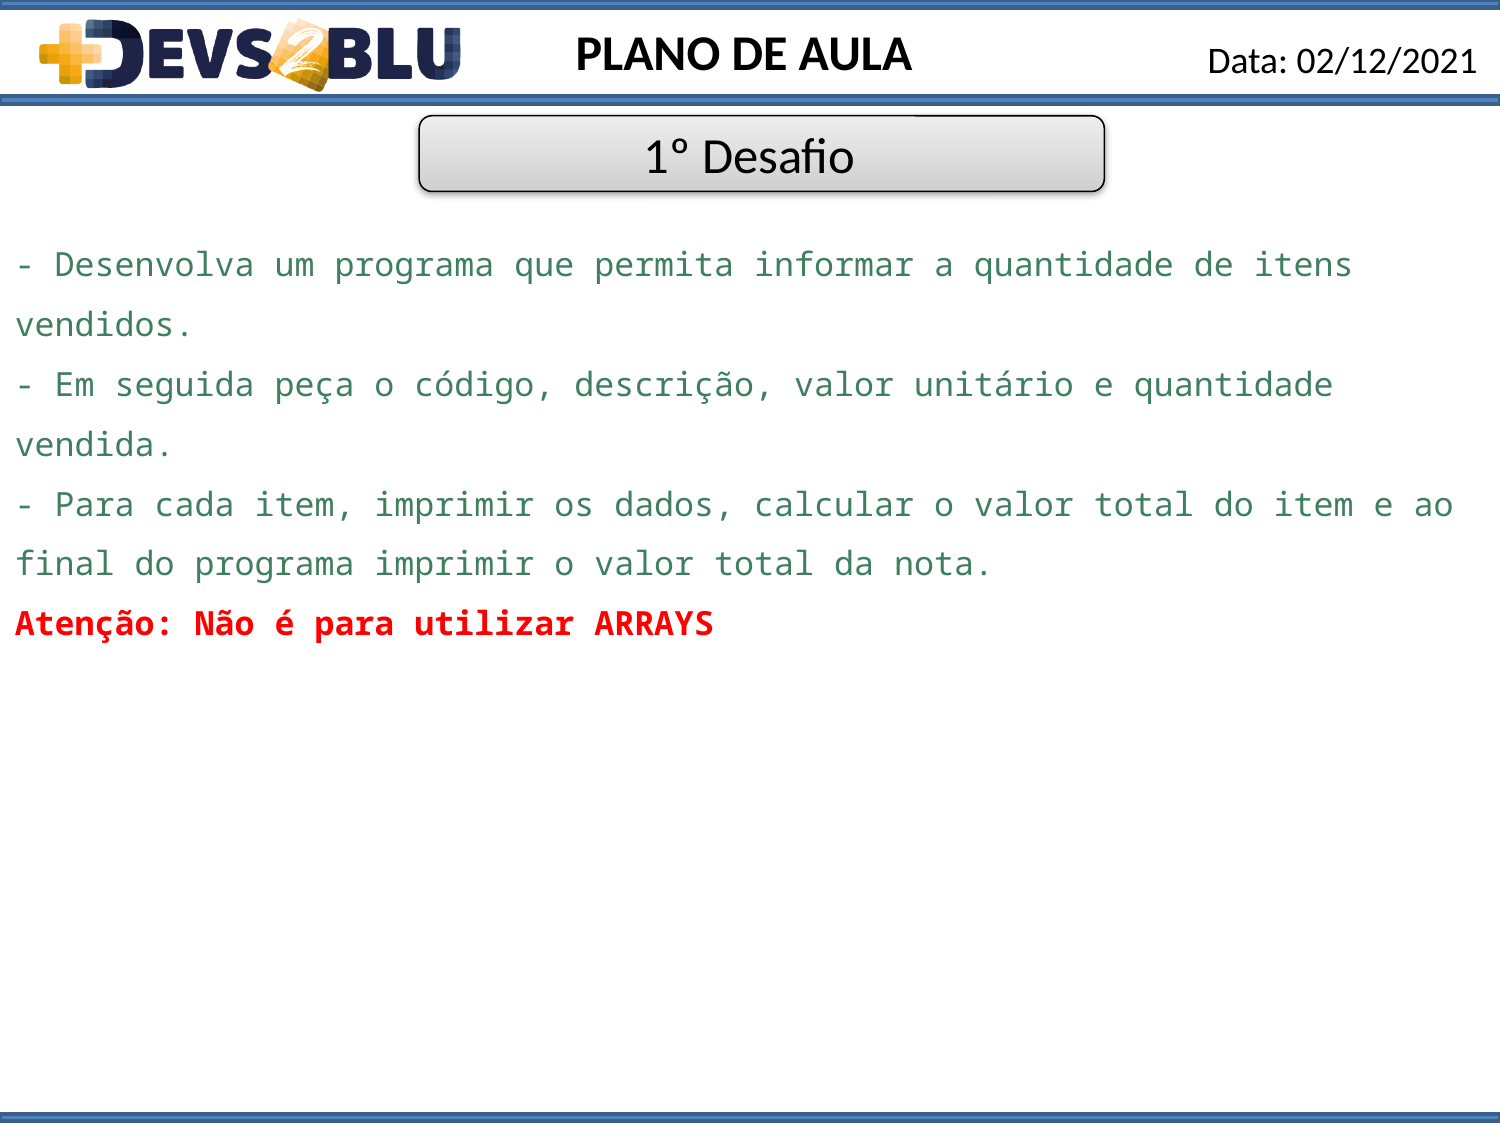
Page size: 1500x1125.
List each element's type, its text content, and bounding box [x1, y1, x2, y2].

text_box Data: 02/12/2021 [1192, 28, 1500, 88]
picture [29, 10, 479, 94]
text_box [426, 115, 1106, 193]
list 1º Desafio [407, 115, 1093, 191]
text_box PLANO DE AULA [560, 13, 1314, 88]
text_box - Desenvolva um programa que permita informar a quantidade de itens vendidos. - Em seguida peça o código, descrição, valor unitário e quantidade vendida. - Para cada item, imprimir os dados, calcular o valor total do item e ao final do programa imprimir o valor total da nota. Atenção: Não é para utilizar ARRAYS [0, 215, 1500, 695]
